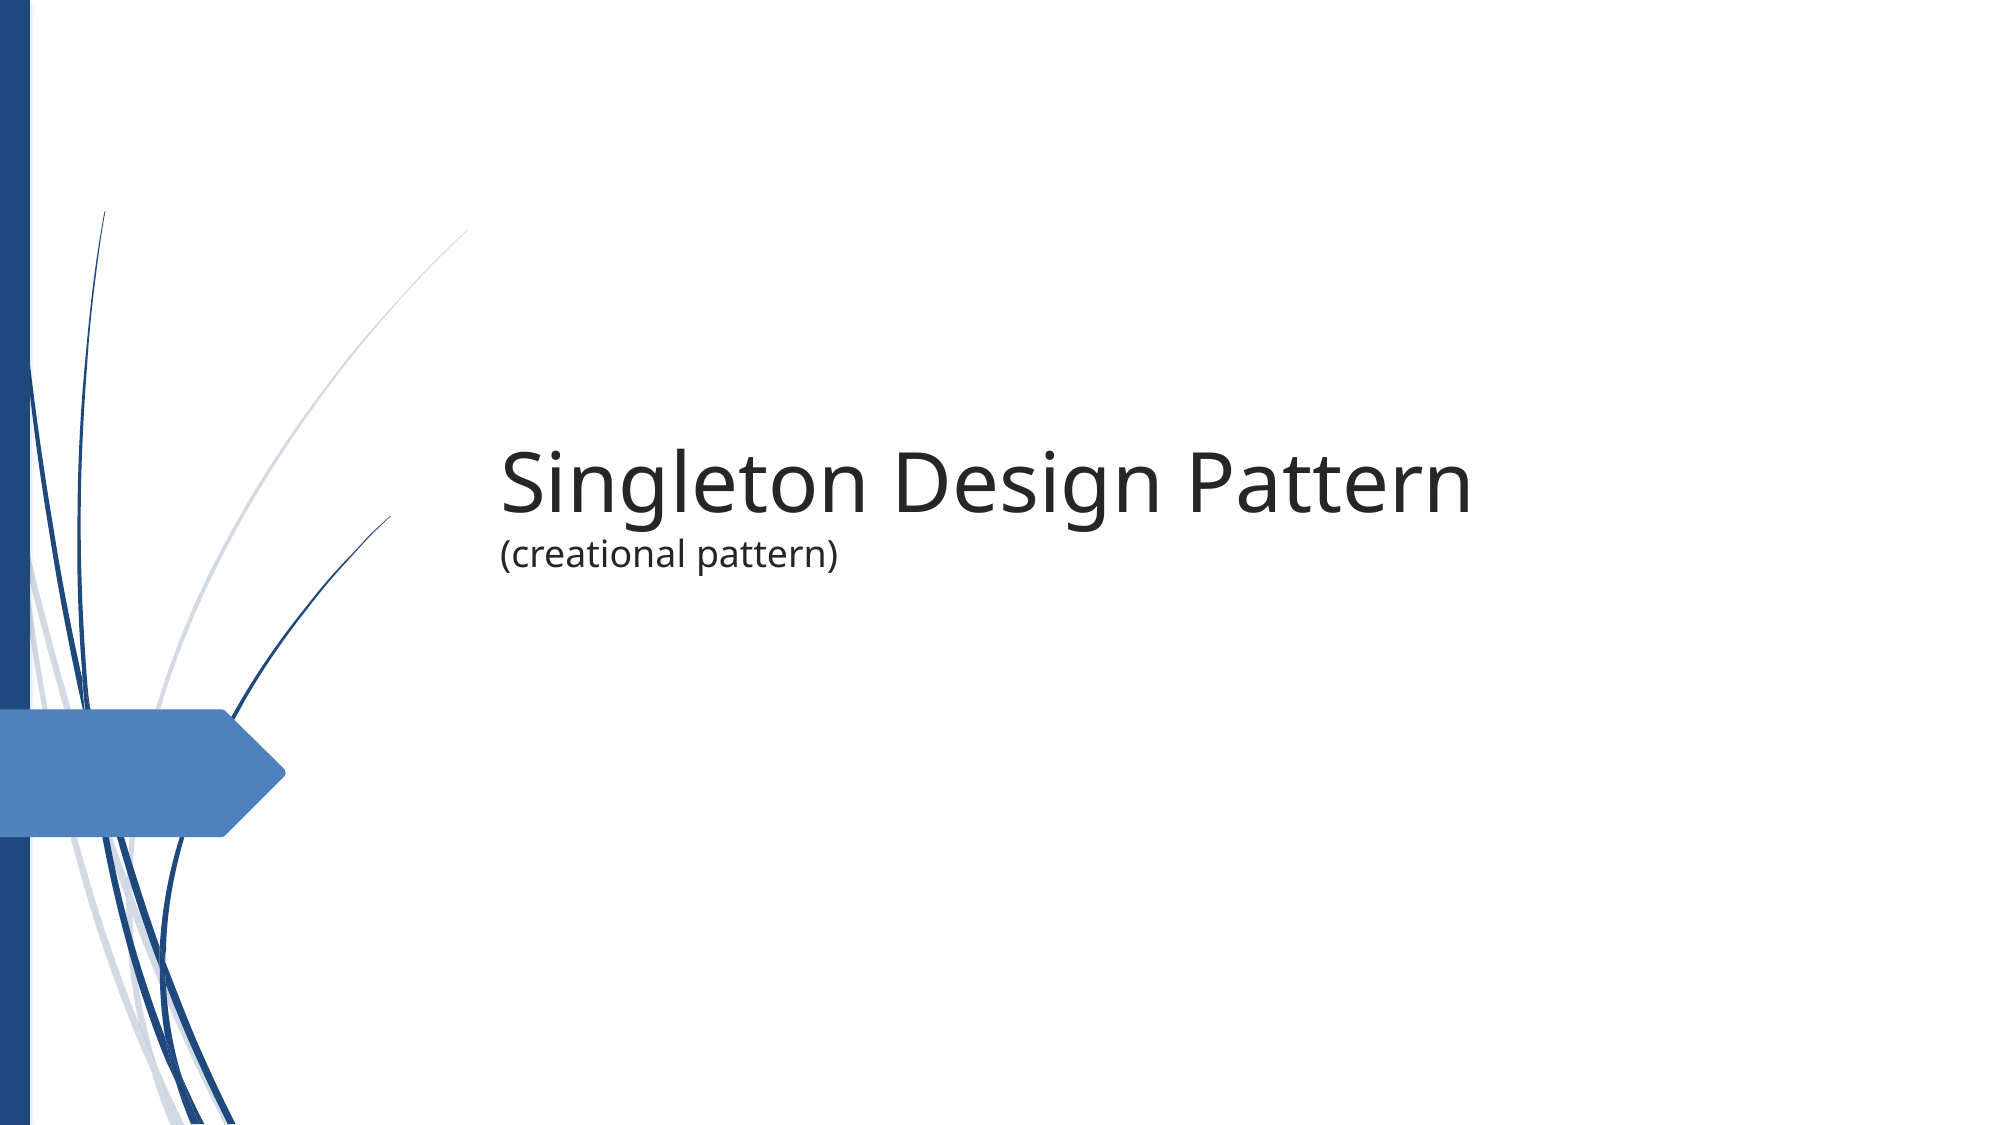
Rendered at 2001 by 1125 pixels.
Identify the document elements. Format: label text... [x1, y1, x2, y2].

title Singleton Design Pattern (creational pattern) [485, 382, 1615, 583]
